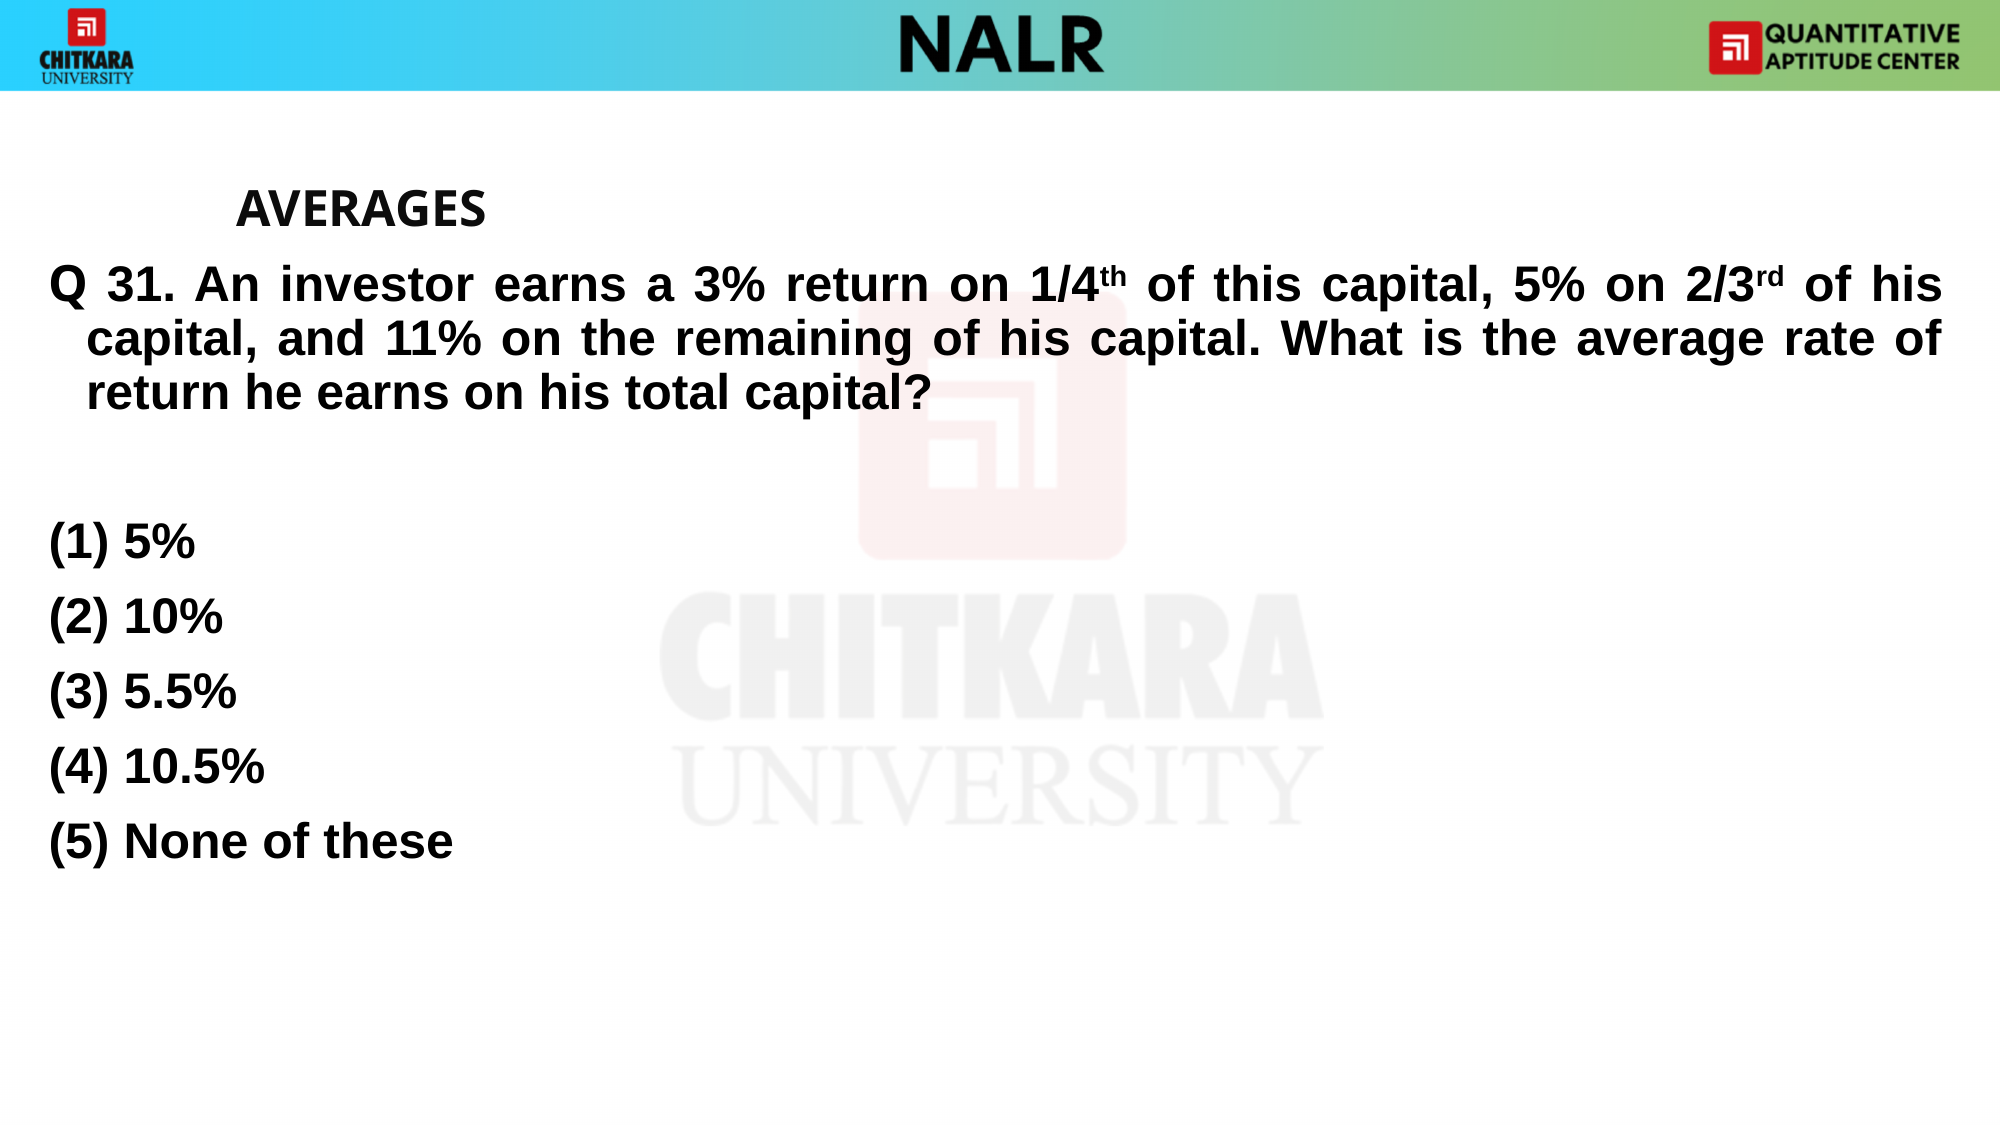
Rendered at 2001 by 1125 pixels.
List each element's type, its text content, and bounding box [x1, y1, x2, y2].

list AVERAGES Q 31. An investor earns a 3% return on 1/4th of this capital, 5% on 2/3rd of his capital, and 11% on the remaining of his capital. What is the average rate of return he earns on his total capital? (1) 5% (2) 10% (3) 5.5% (4) 10.5% (5) None of these [33, 175, 1959, 1053]
picture [0, 0, 2000, 1125]
title [41, 31, 1959, 142]
